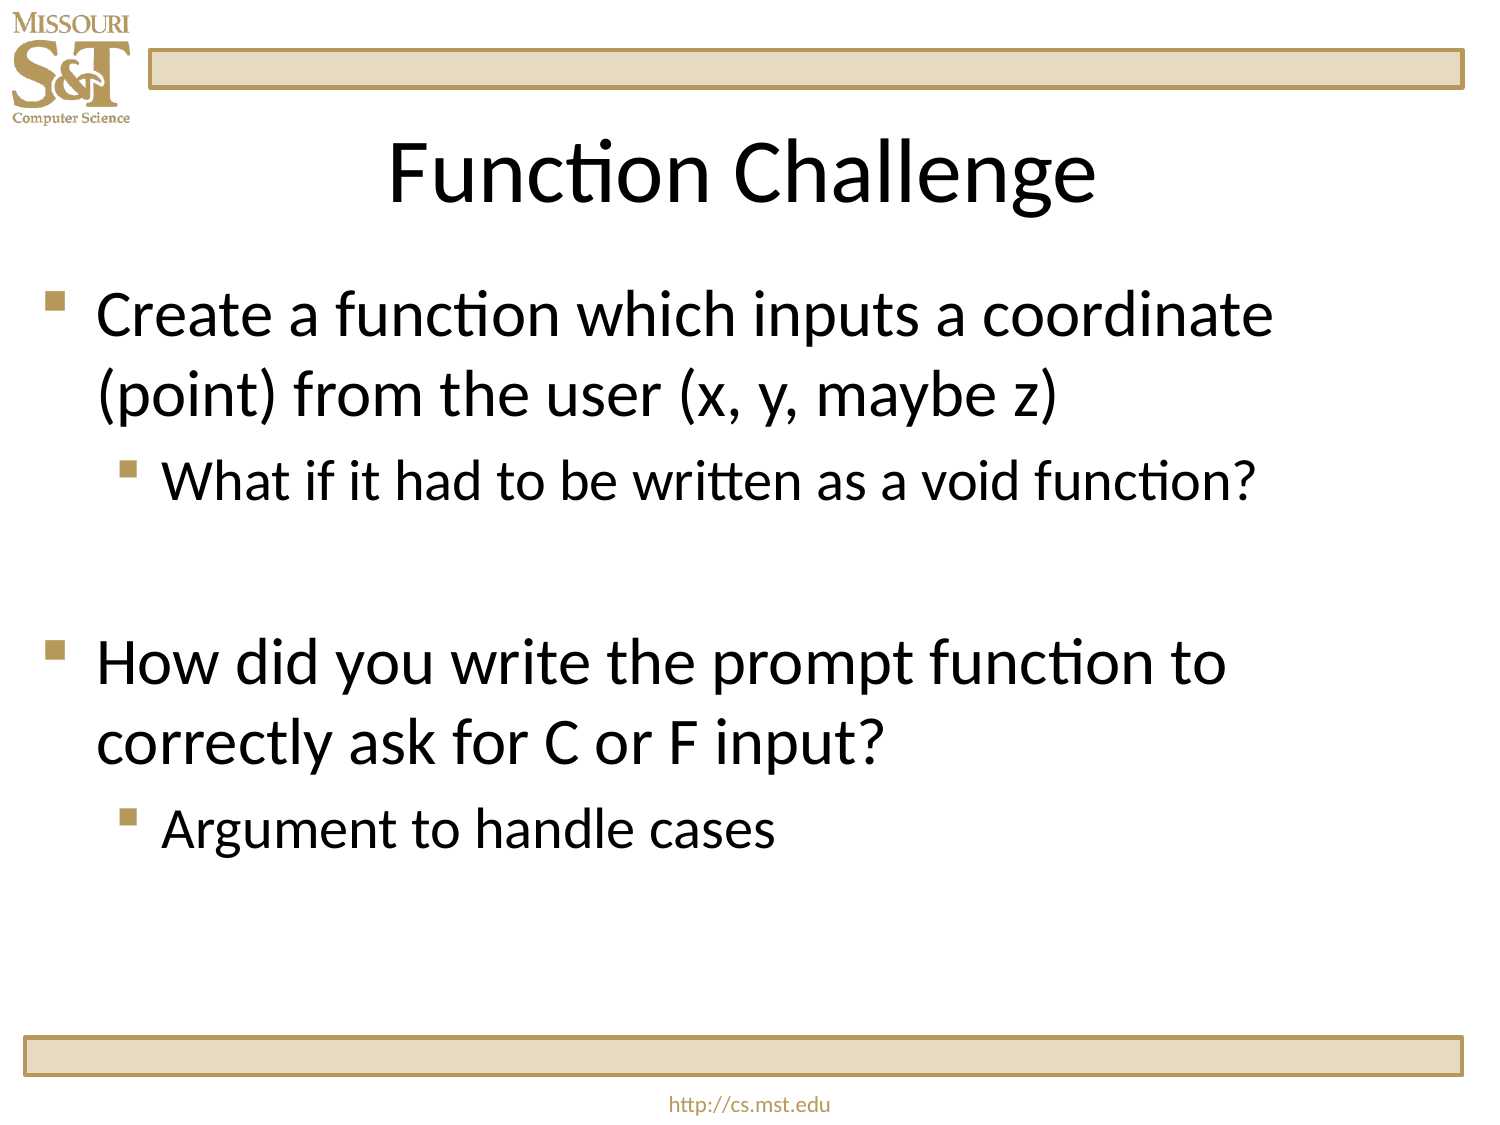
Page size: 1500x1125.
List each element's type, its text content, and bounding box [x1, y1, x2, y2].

picture [12, 12, 130, 126]
title Function Challenge [24, 99, 1463, 233]
list Create a function which inputs a coordinate (point) from the user (x, y, maybe z) What if it had to be written as a void function? How did you write the prompt function to correctly ask for C or F input? Argument to handle cases [24, 262, 1463, 1005]
